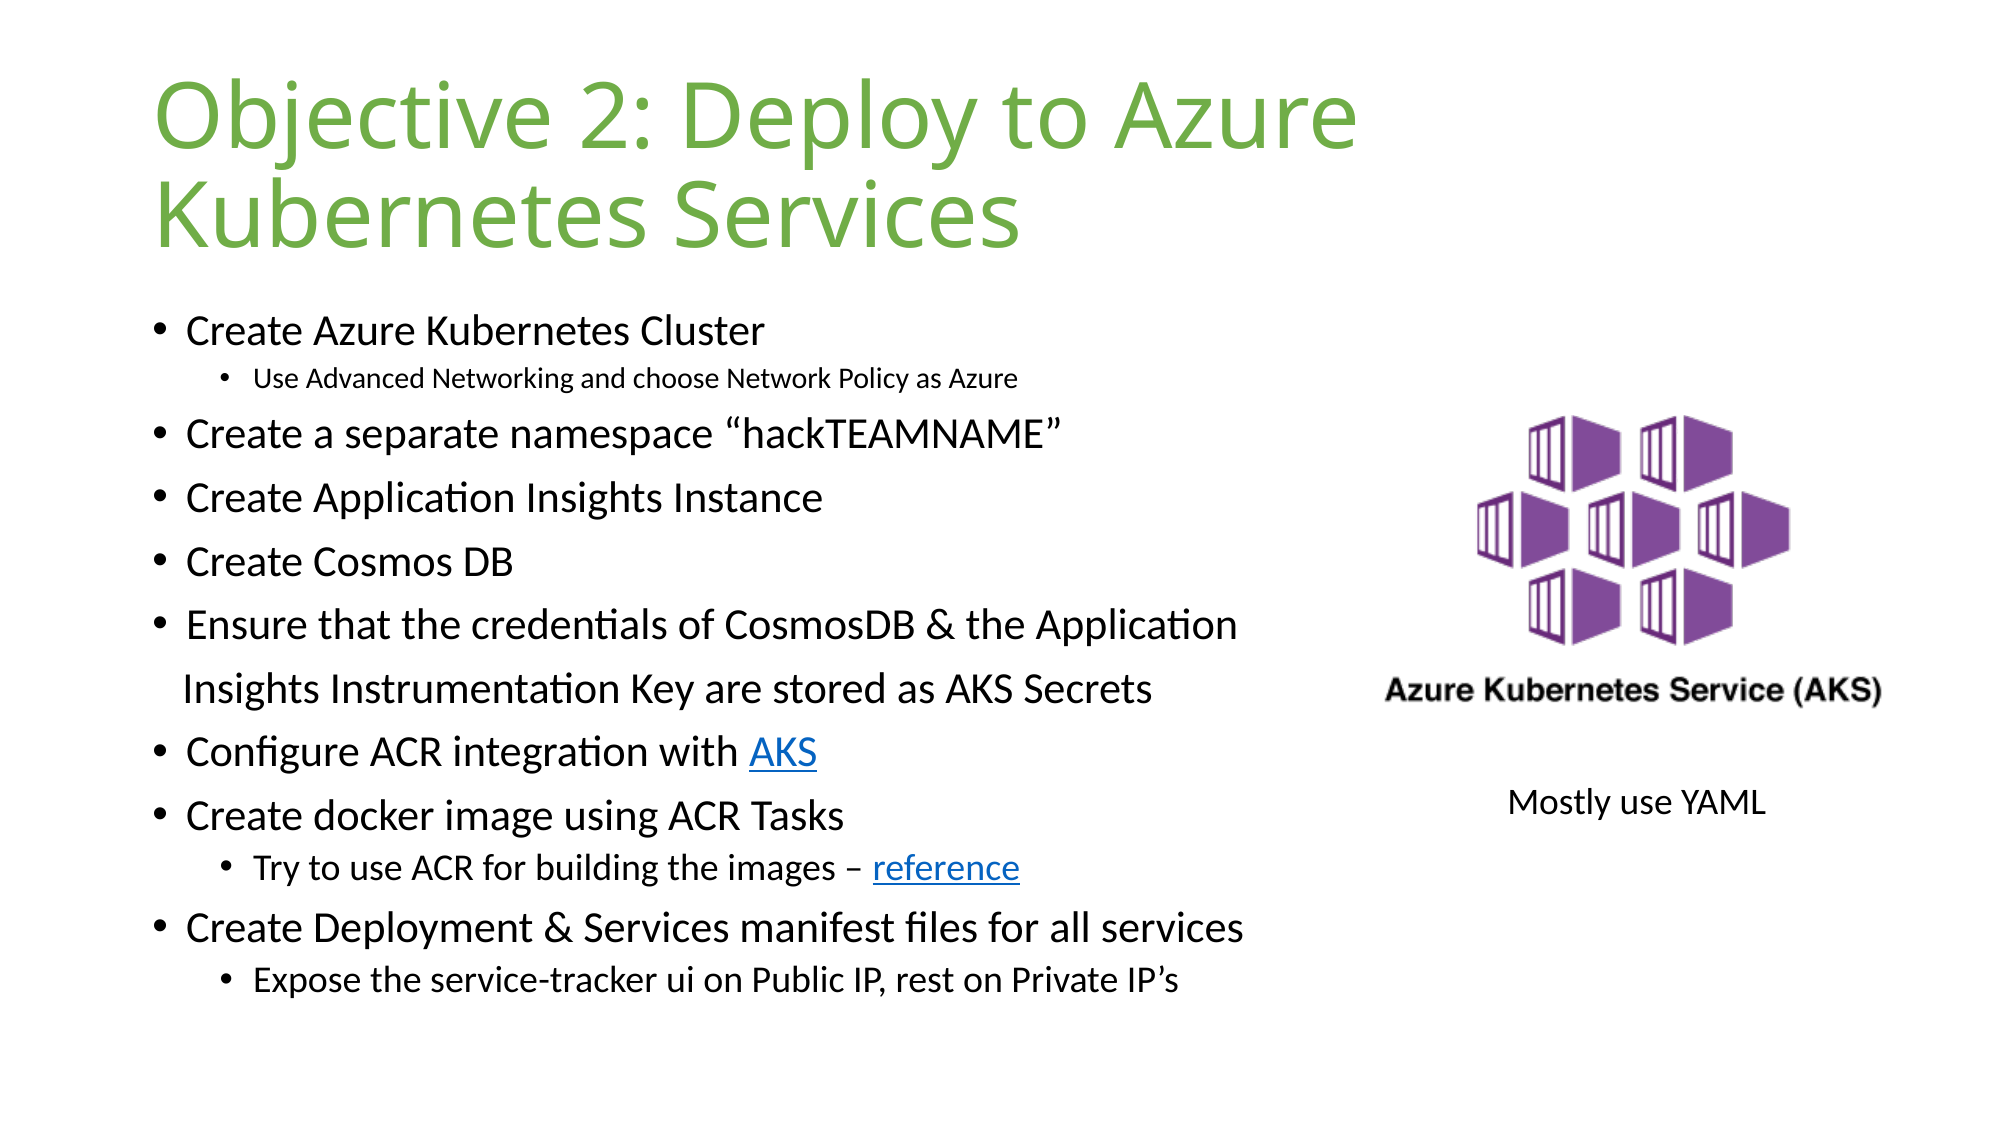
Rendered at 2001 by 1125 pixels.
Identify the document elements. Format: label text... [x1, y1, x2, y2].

title Objective 2: Deploy to Azure Kubernetes Services [137, 59, 1863, 278]
text_box Mostly use YAML [1492, 769, 2000, 830]
picture [1379, 415, 1883, 710]
list Create Azure Kubernetes Cluster Use Advanced Networking and choose Network Policy as Azure Create a separate namespace “hackTEAMNAME” Create Application Insights Instance Create Cosmos DB Ensure that the credentials of CosmosDB & the Application Insights Instrumentation Key are stored as AKS Secrets Configure ACR integration with AKS Create docker image using ACR Tasks Try to use ACR for building the images – reference Create Deployment & Services manifest files for all services Expose the service-tracker ui on Public IP, rest on Private IP’s [137, 299, 1863, 1014]
